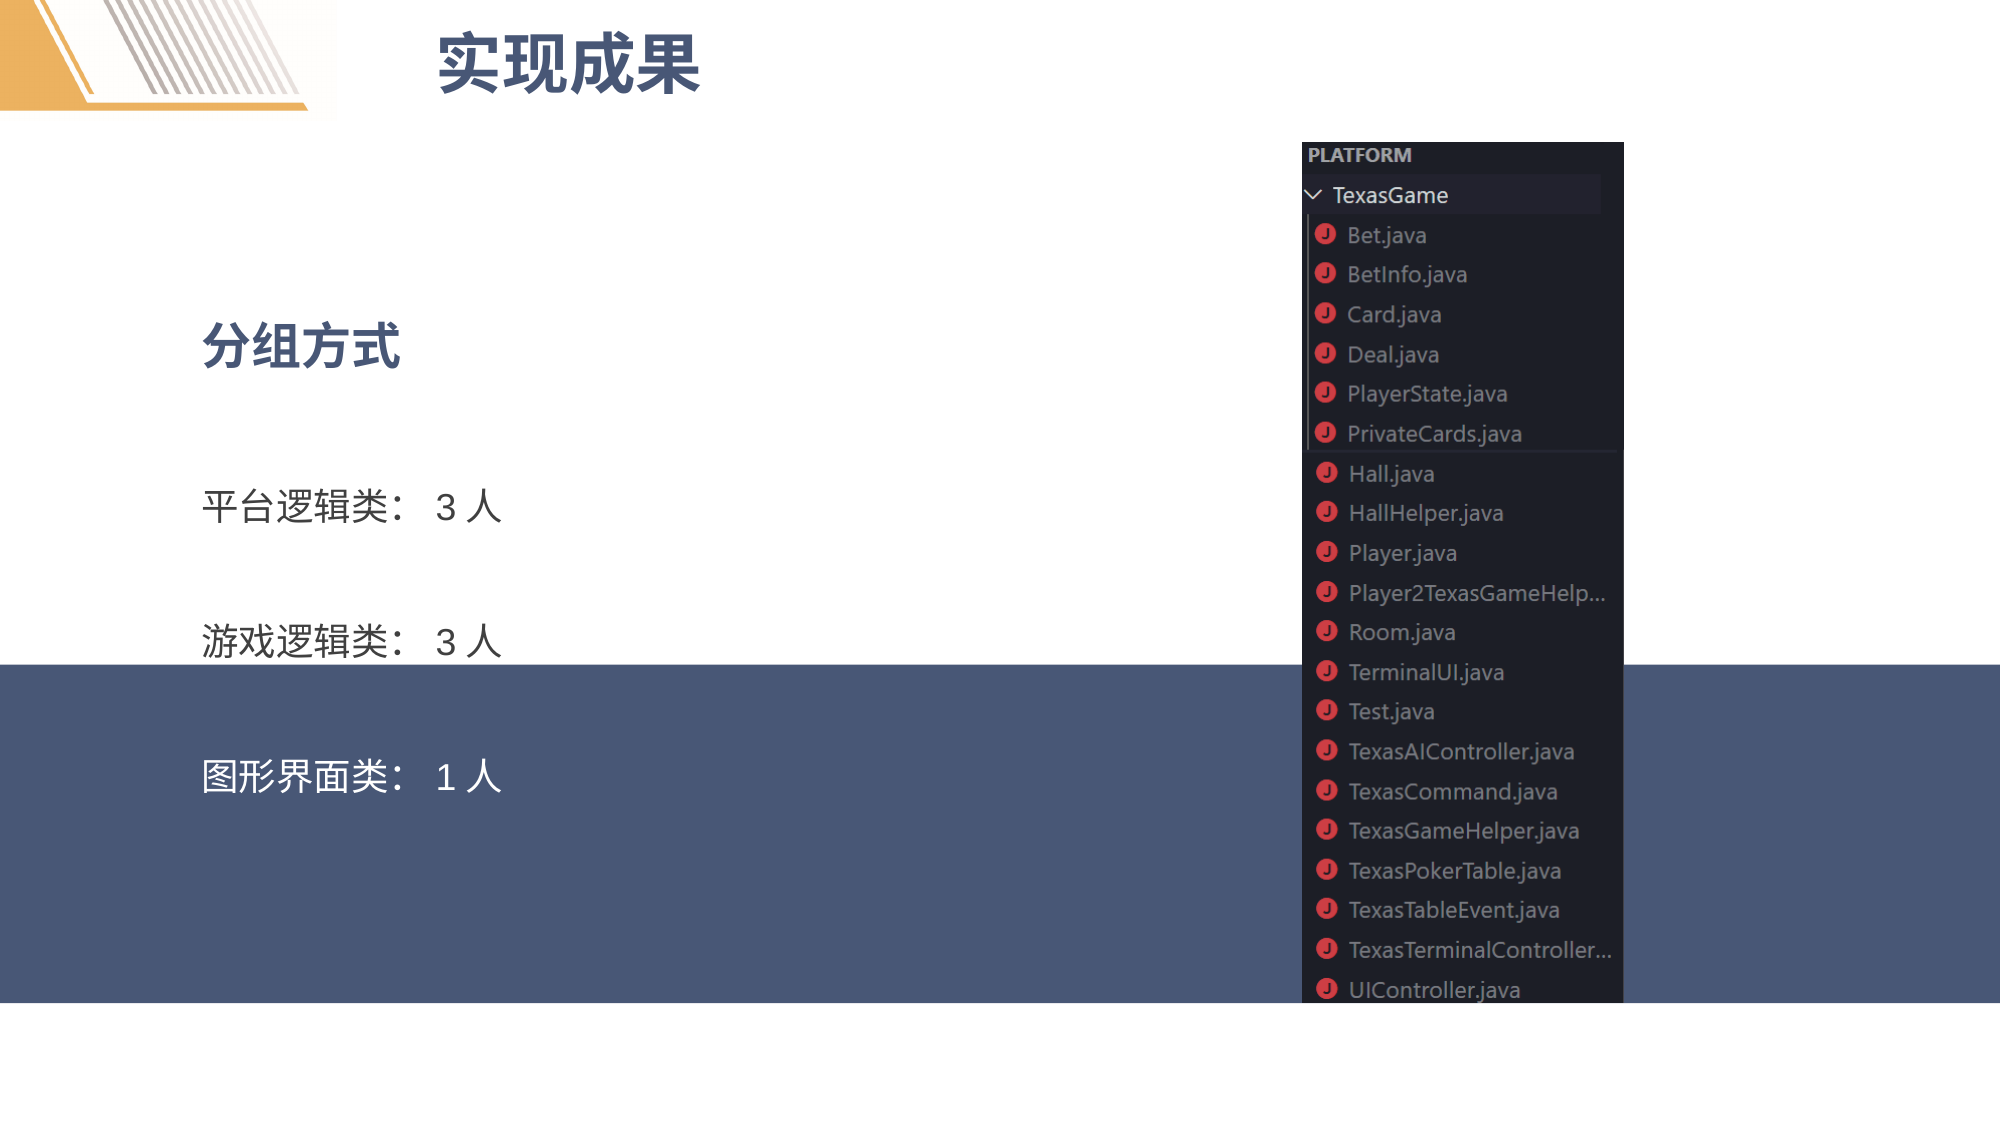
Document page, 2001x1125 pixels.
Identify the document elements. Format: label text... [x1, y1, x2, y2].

text_box 平台逻辑类：3人 游戏逻辑类：3人 图形界面类：1人 [186, 385, 1137, 1003]
text_box [1624, 664, 2000, 1004]
text_box [0, 664, 1302, 1004]
text_box 实现成果 [340, 14, 798, 110]
text_box 分组方式 [186, 296, 767, 385]
picture [0, 0, 337, 121]
picture [1302, 142, 1624, 1004]
